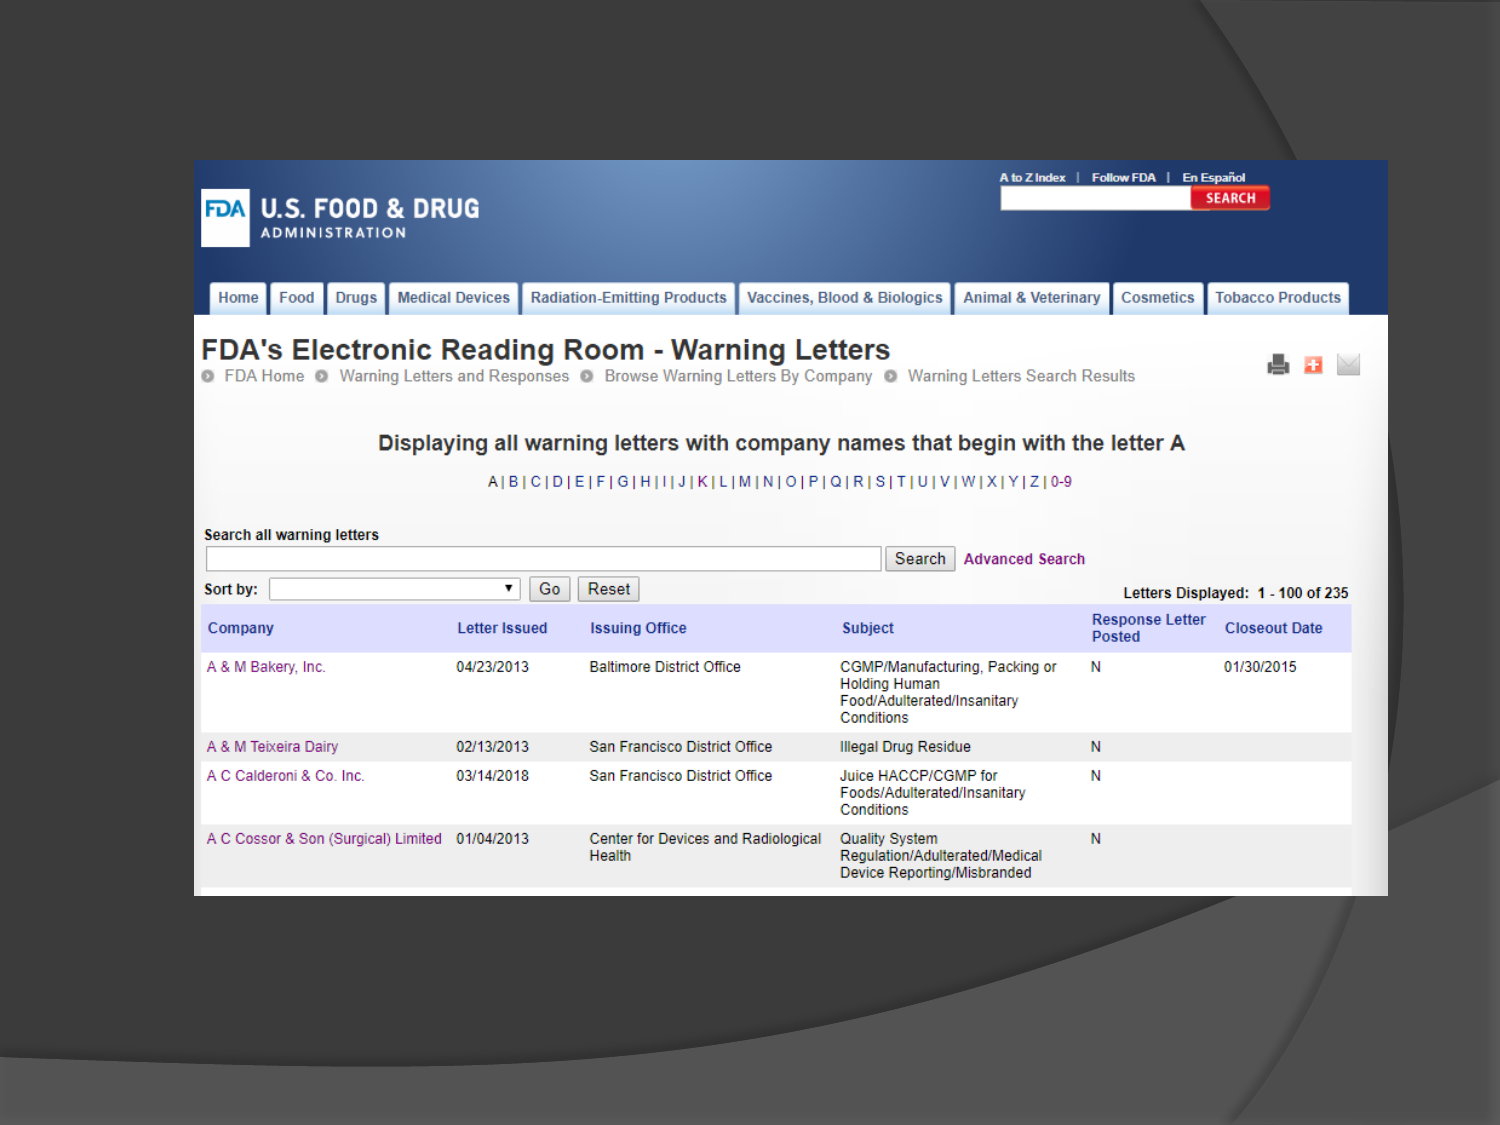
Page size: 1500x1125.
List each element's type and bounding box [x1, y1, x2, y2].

picture [194, 160, 1388, 897]
